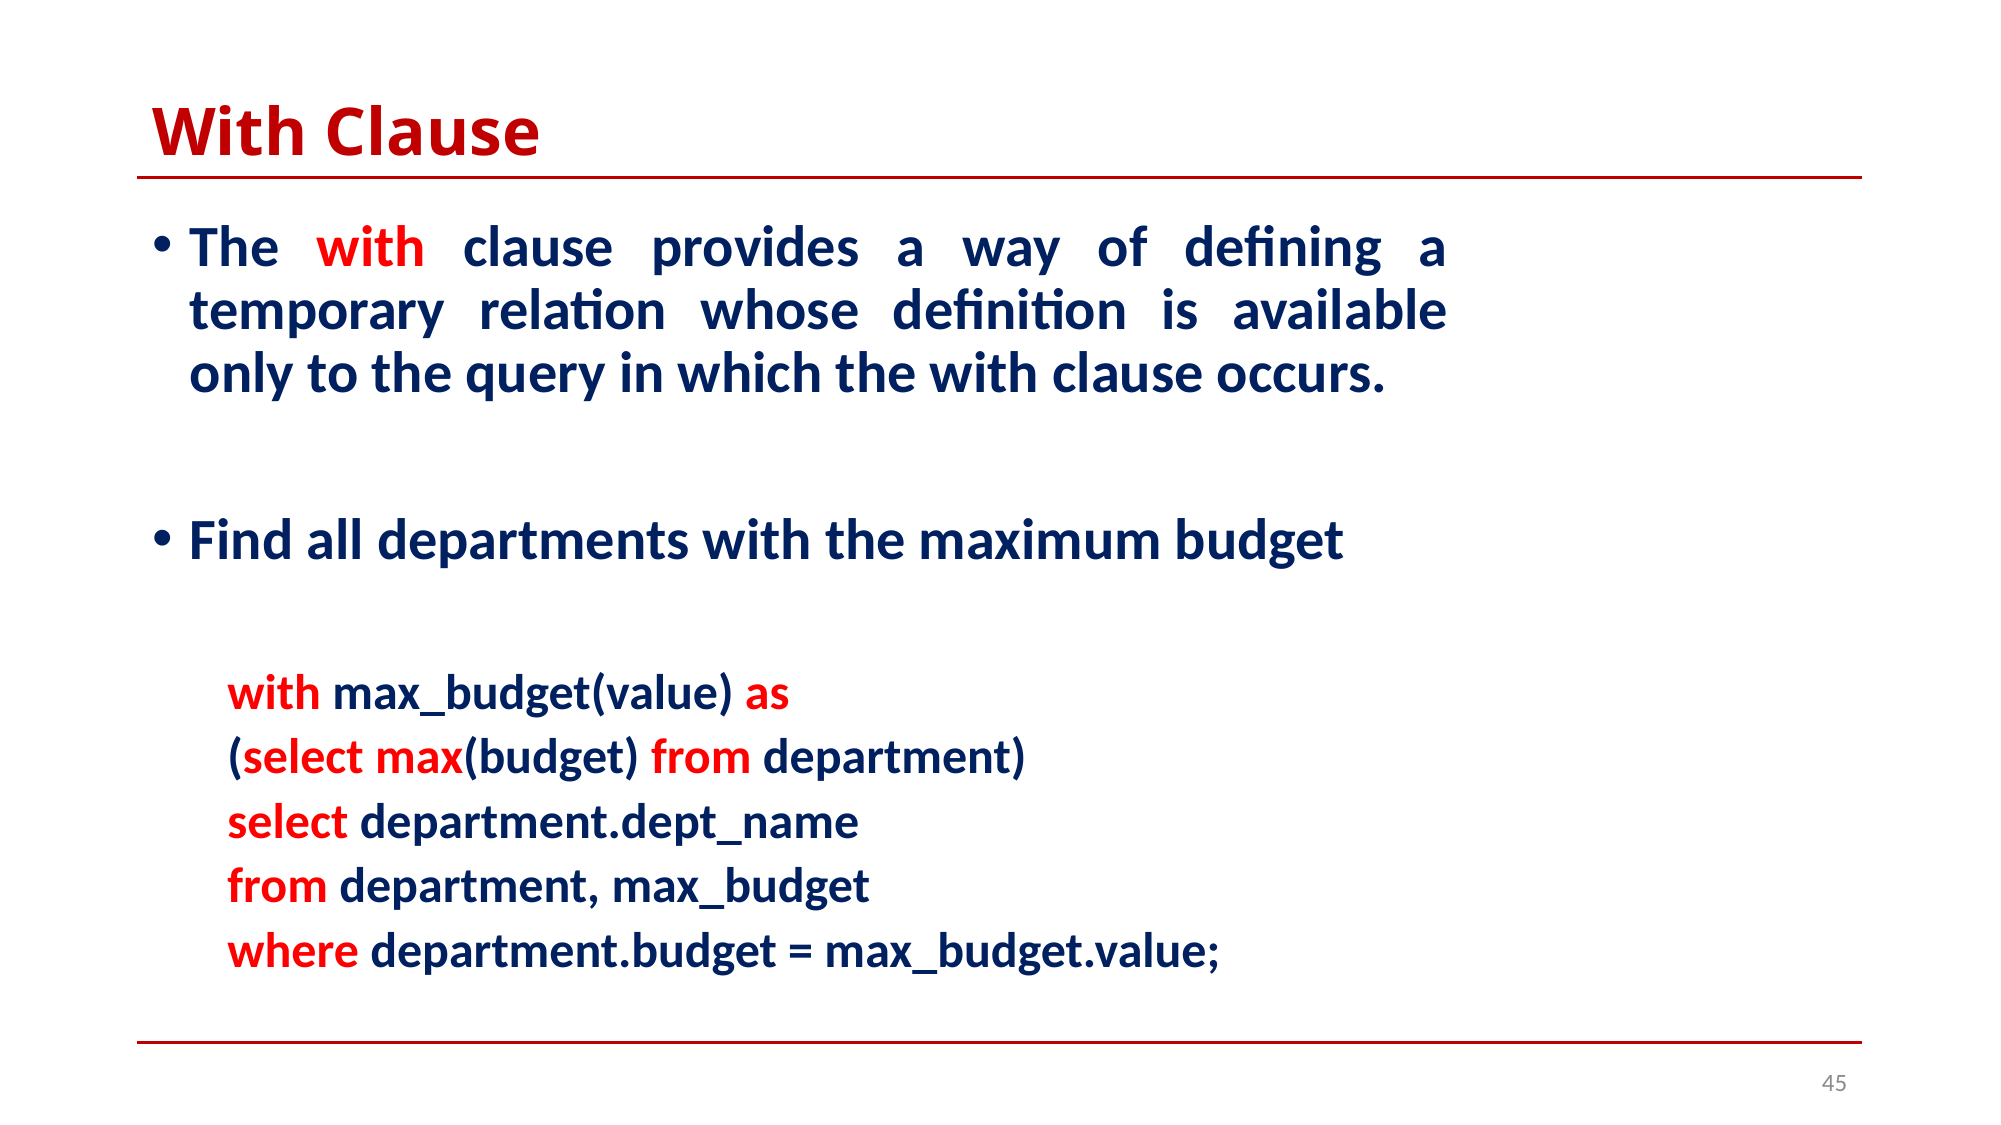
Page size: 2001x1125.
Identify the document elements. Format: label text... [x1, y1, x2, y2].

slide_number 45 [1412, 1051, 1863, 1111]
title With Clause [137, 90, 1863, 178]
list The with clause provides a way of defining a temporary relation whose definition is available only to the query in which the with clause occurs. Find all departments with the maximum budget with max_budget(value) as (select max(budget) from department) select department.dept_name from department, max_budget where department.budget = max_budget.value; [137, 208, 1464, 1014]
